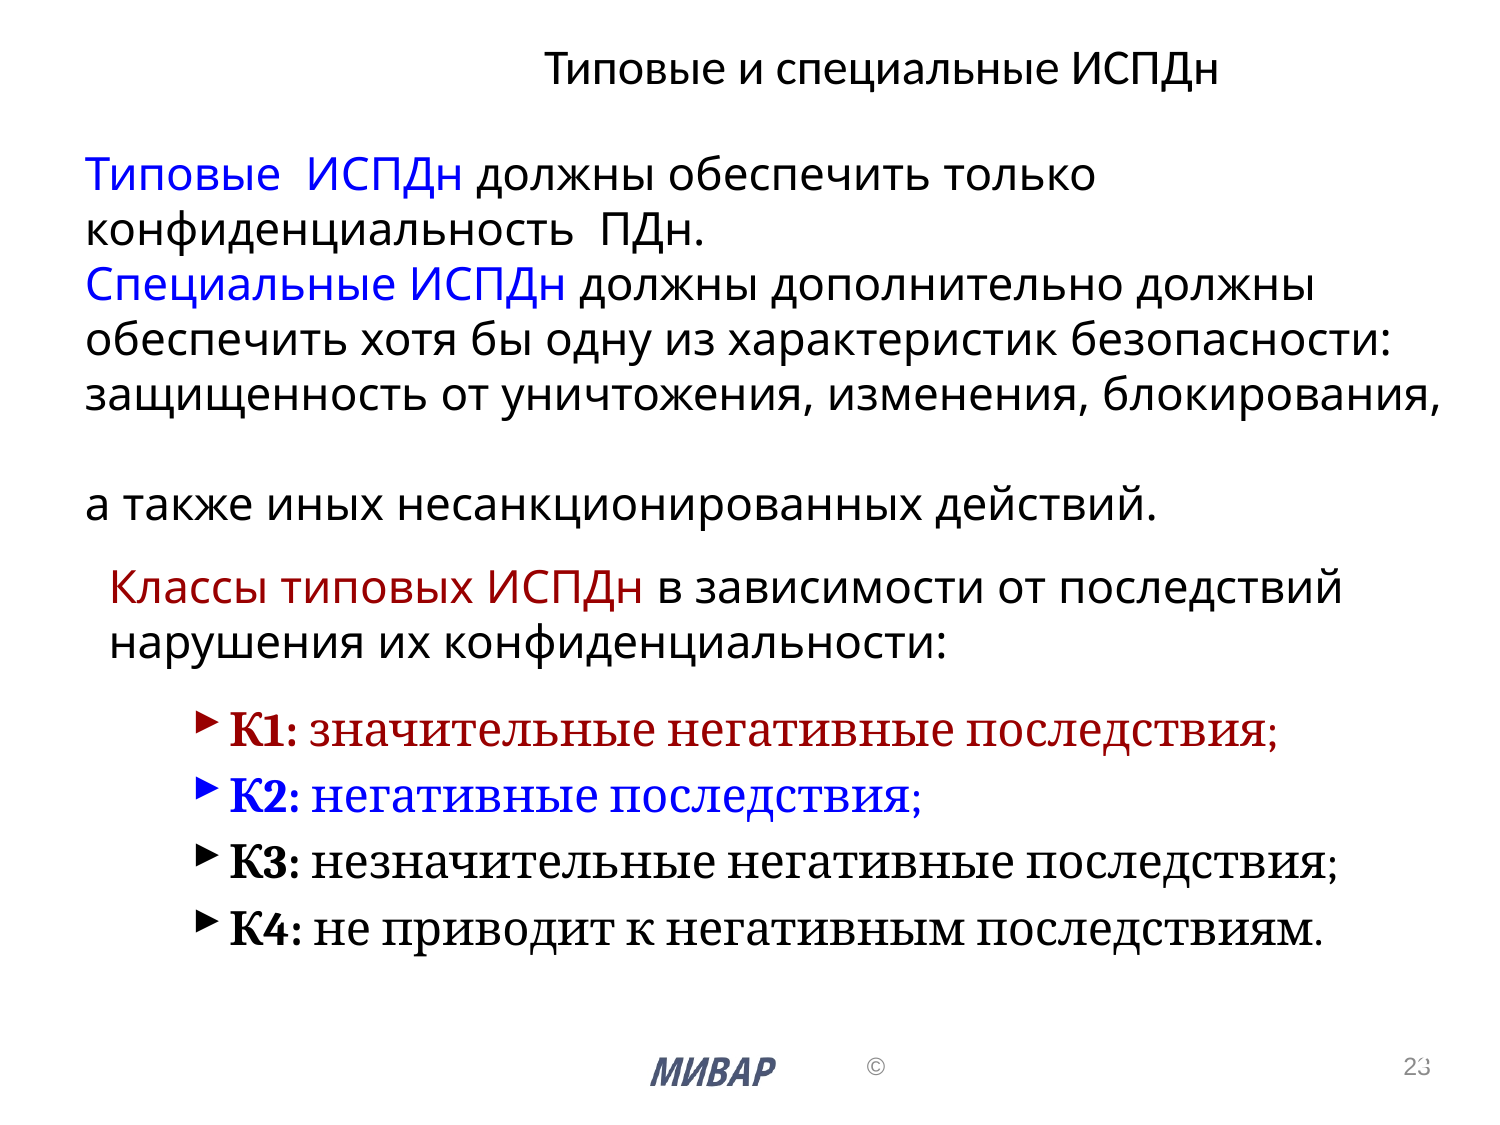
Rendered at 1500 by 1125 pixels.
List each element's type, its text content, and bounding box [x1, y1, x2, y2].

picture [646, 1054, 779, 1089]
list К1: значительные негативные последствия; К2: негативные последствия; К3: незначительные негативные последствия; К4: не приводит к негативным последствиям. [176, 691, 1500, 967]
slide_number © 23 [730, 1042, 1293, 1103]
title Типовые и специальные ИСПДн [264, 23, 1500, 106]
text_box 23 [1293, 1034, 1459, 1108]
text_box Классы типовых ИСПДн в зависимости от последствий нарушения их конфиденциальности: [93, 550, 1418, 676]
text_box Типовые ИСПДн должны обеспечить только конфиденциальность ПДн. Специальные ИСПДн должны дополнительно должны обеспечить хотя бы одну из характеристик безопасности: защищенность от уничтожения, изменения, блокирования, а также иных несанкционированных действий. [70, 137, 1465, 537]
